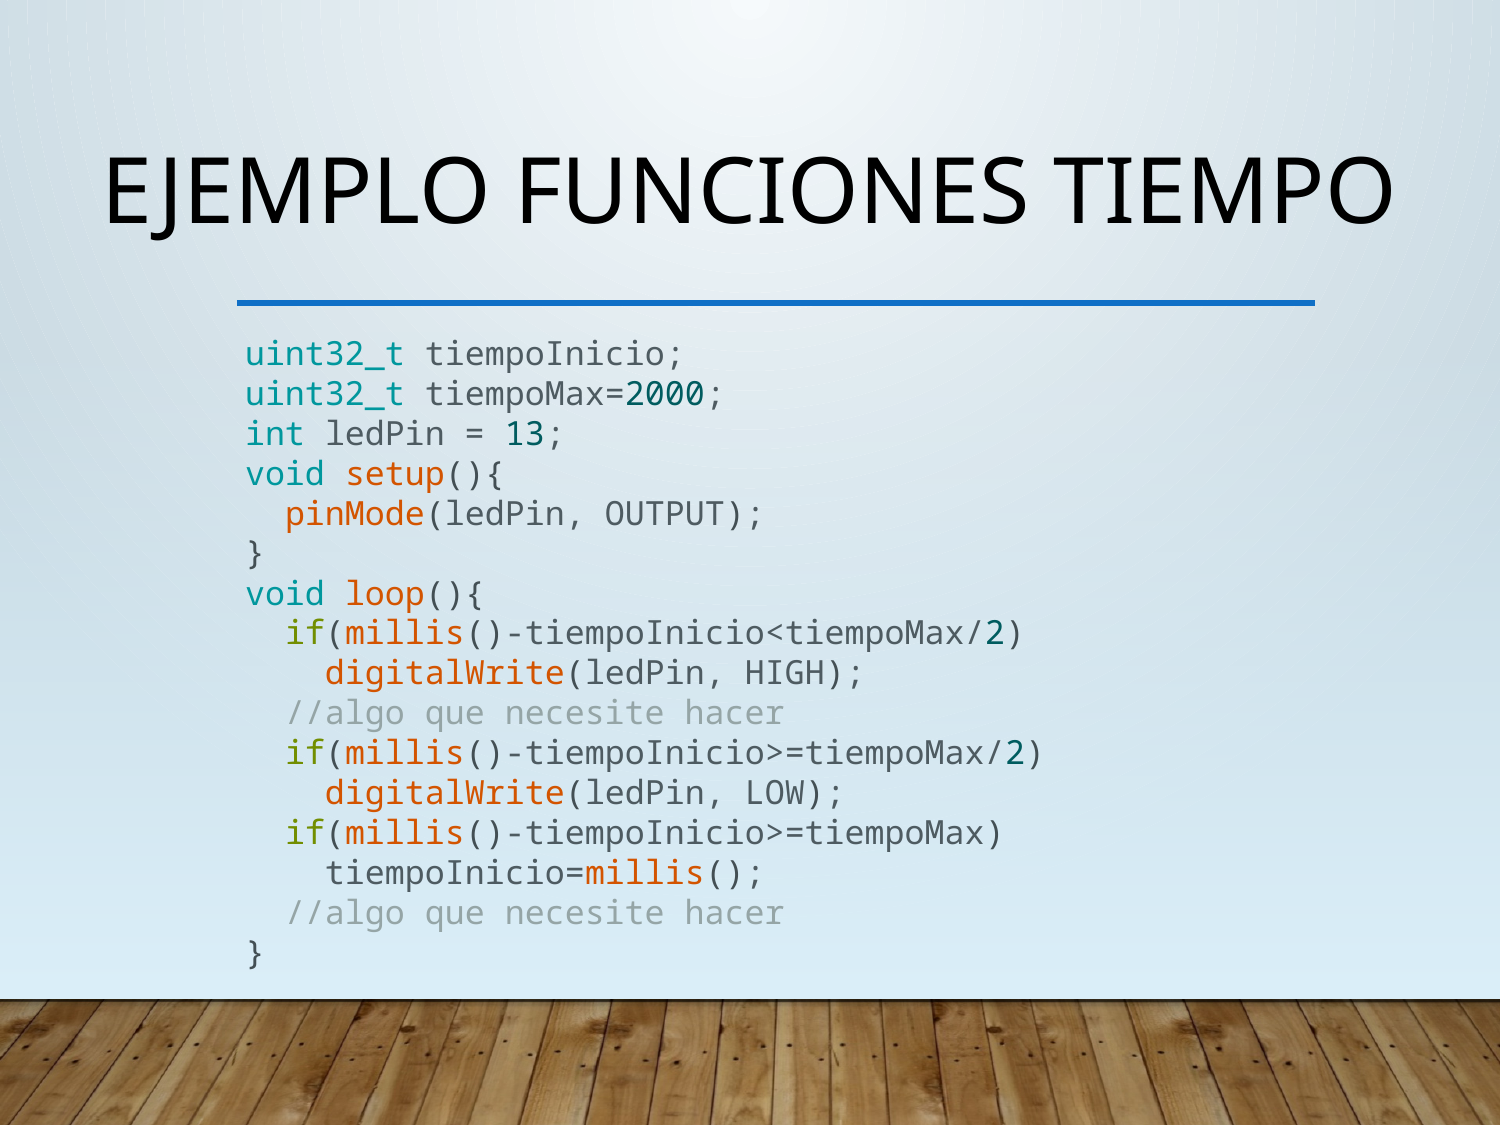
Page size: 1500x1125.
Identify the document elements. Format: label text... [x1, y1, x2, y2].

text_box uint32_t tiempoInicio; uint32_t tiempoMax=2000; int ledPin = 13; void setup(){ pinMode(ledPin, OUTPUT); } void loop(){ if(millis()-tiempoInicio<tiempoMax/2) digitalWrite(ledPin, HIGH); //algo que necesite hacer if(millis()-tiempoInicio>=tiempoMax/2) digitalWrite(ledPin, LOW); if(millis()-tiempoInicio>=tiempoMax) tiempoInicio=millis(); //algo que necesite hacer } [230, 324, 1306, 1098]
picture [0, 999, 1500, 1125]
title Ejemplo FUNCIONES TIEMPO [75, 137, 1425, 325]
